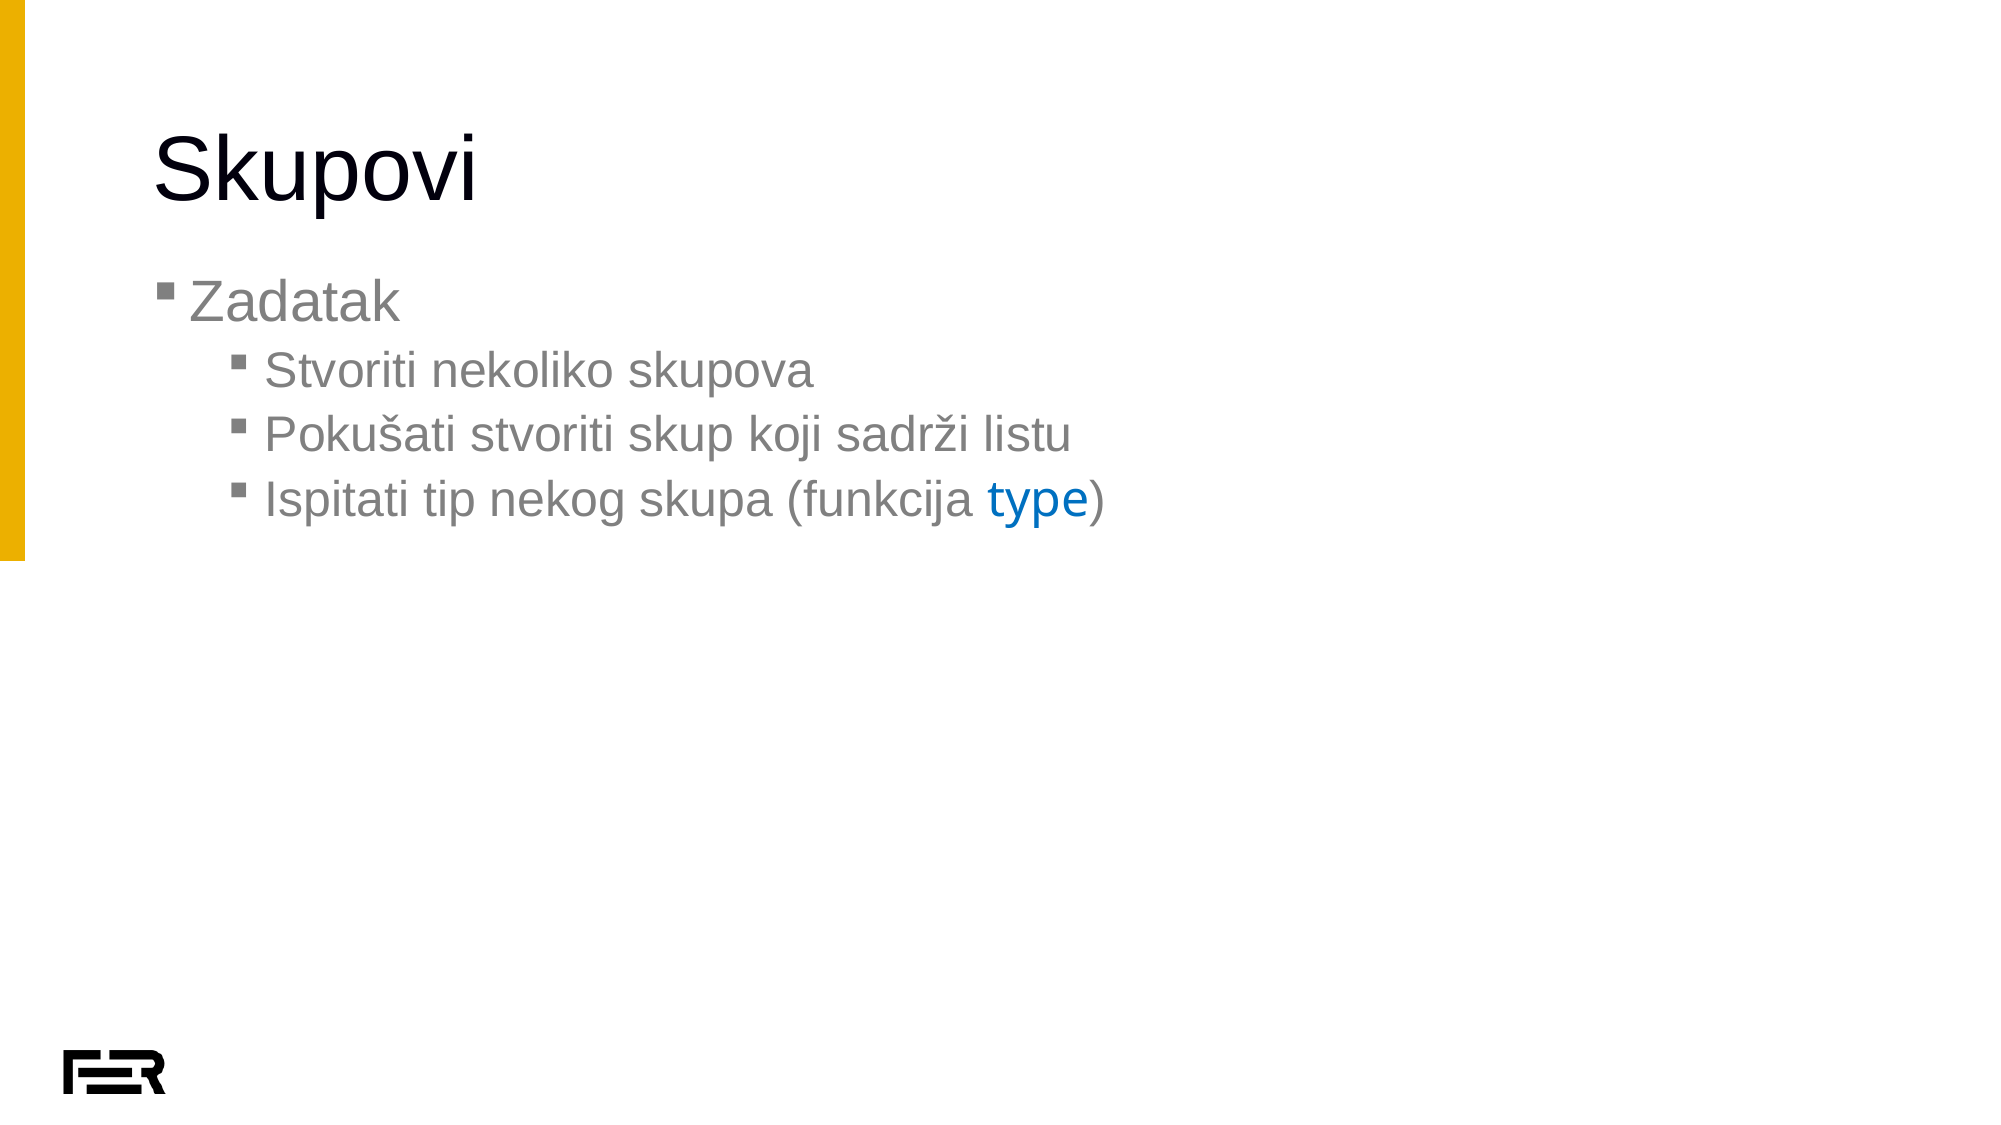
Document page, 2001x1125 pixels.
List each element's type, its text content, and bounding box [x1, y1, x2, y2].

picture [62, 1049, 171, 1099]
list Zadatak Stvoriti nekoliko skupova Pokušati stvoriti skup koji sadrži listu Ispitati tip nekog skupa (funkcija type) [137, 263, 1863, 1011]
title Skupovi [137, 114, 1863, 232]
